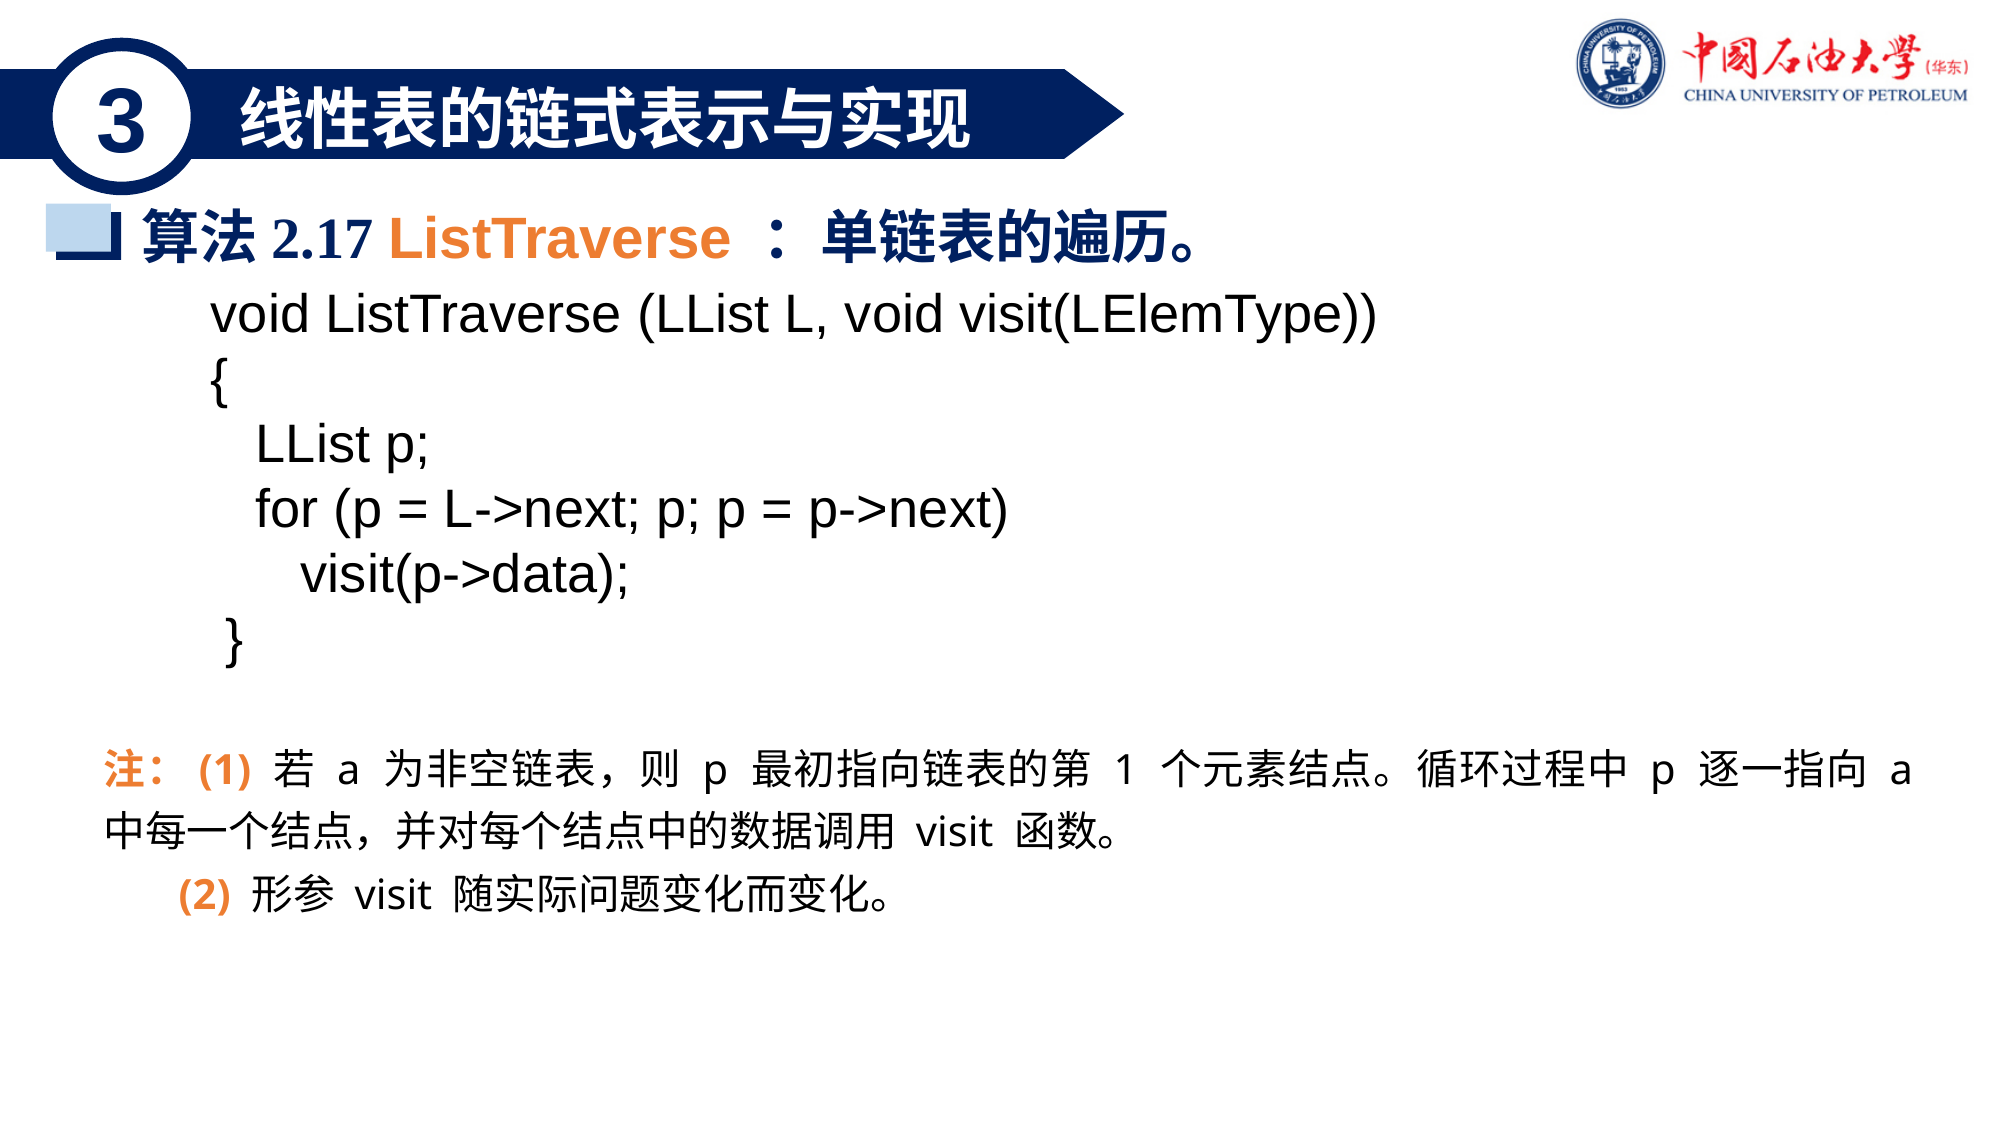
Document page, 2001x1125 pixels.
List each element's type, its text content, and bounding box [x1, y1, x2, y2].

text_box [45, 203, 122, 260]
text_box void ListTraverse (LList L, void visit(LElemType)) { LList p; for (p = L->next; p; p = p->next) visit(p->data); } [121, 271, 1933, 676]
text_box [0, 44, 1125, 189]
text_box 算法2.17 ListTraverse ：单链表的遍历。 [126, 192, 1244, 271]
picture [1554, 3, 2000, 127]
text_box 注：(1) 若 a 为非空链表，则 p 最初指向链表的第 1 个元素结点。循环过程中 p 逐一指向 a 中每一个结点，并对每个结点中的数据调用 visit 函数。 (2) 形参 visit 随实际问题变化而变化。 [88, 722, 1928, 925]
